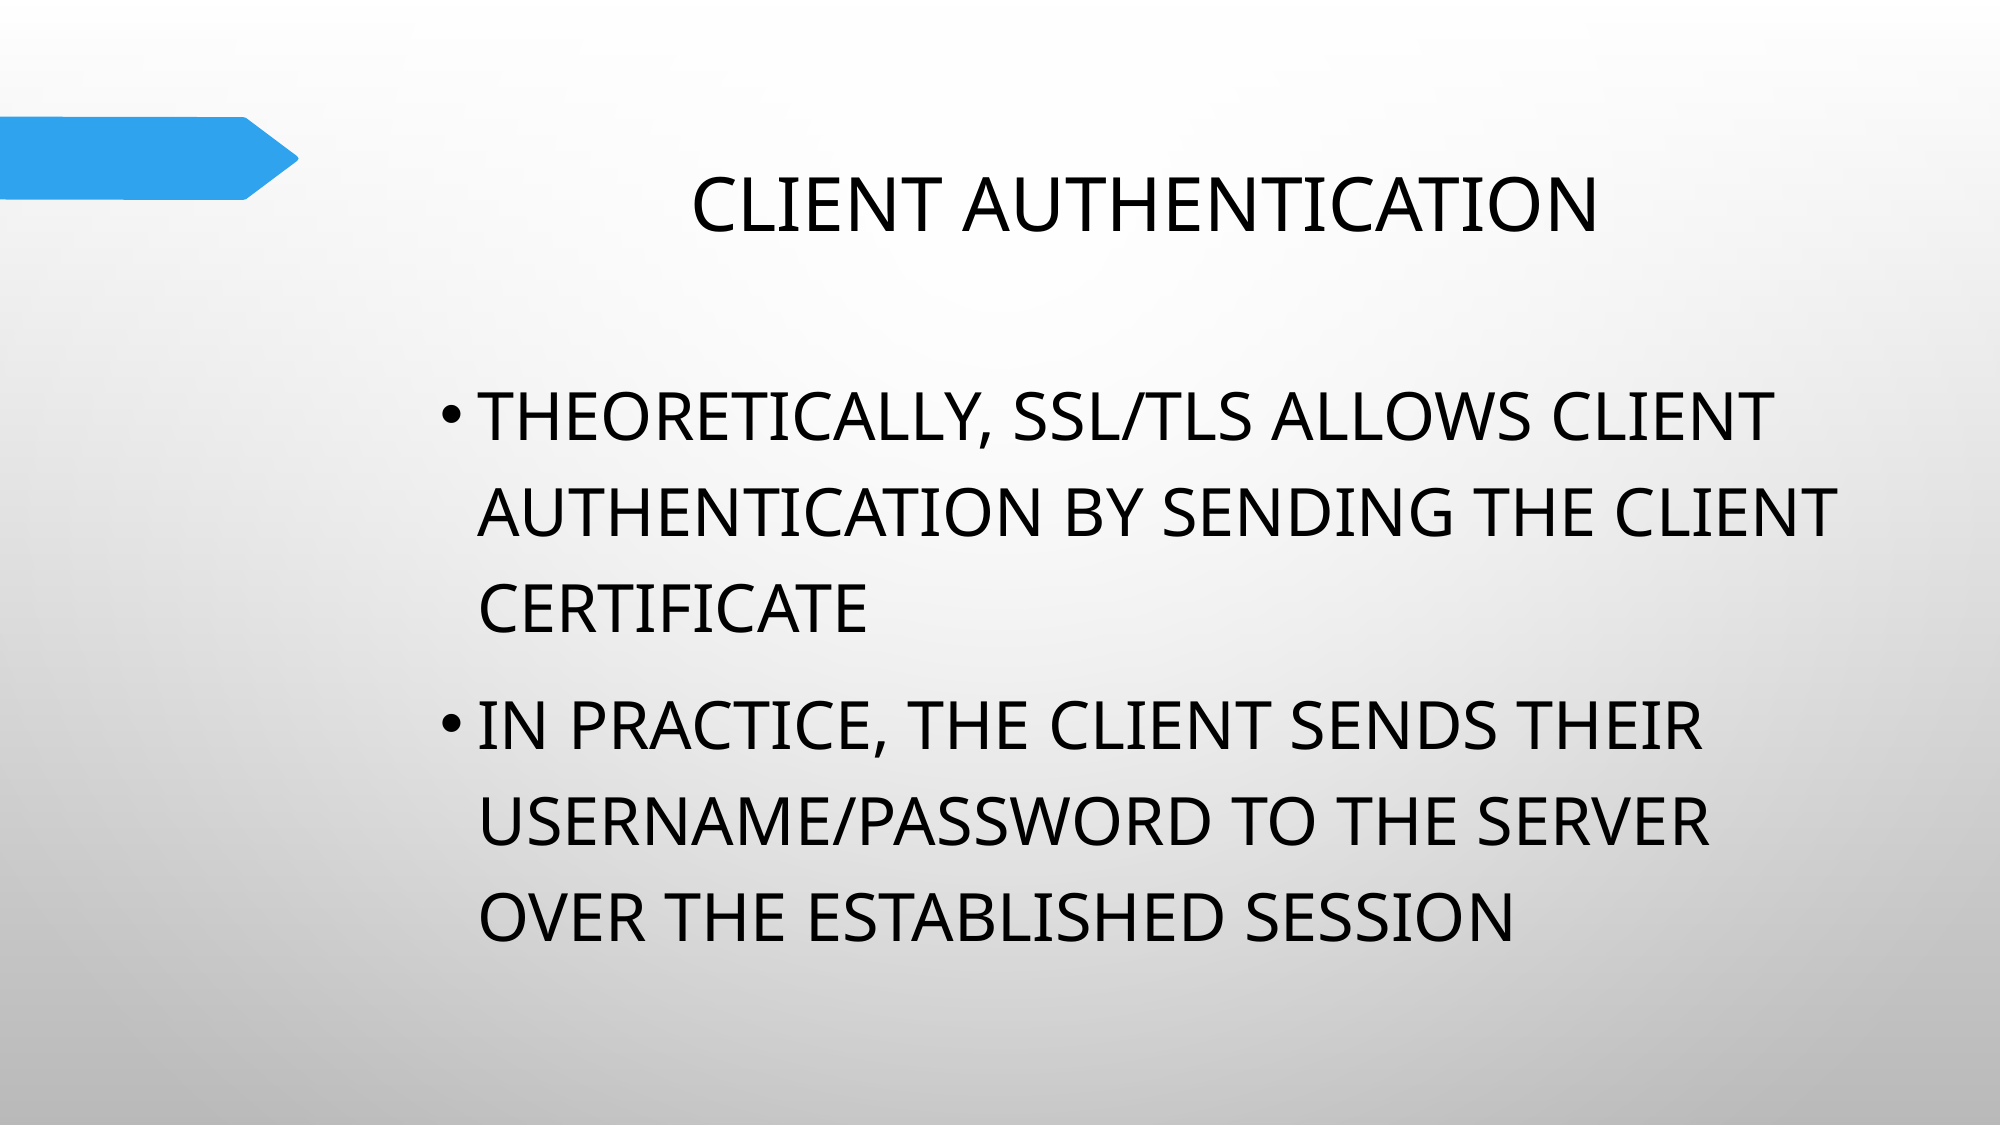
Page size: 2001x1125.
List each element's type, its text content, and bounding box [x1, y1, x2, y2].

list Theoretically, SSL/TLS allows client authentication by sending the client certificate In practice, the client sends their username/password to the server over the established session [424, 350, 1867, 970]
picture [0, 0, 2000, 1125]
title Client authentication [425, 102, 1867, 313]
